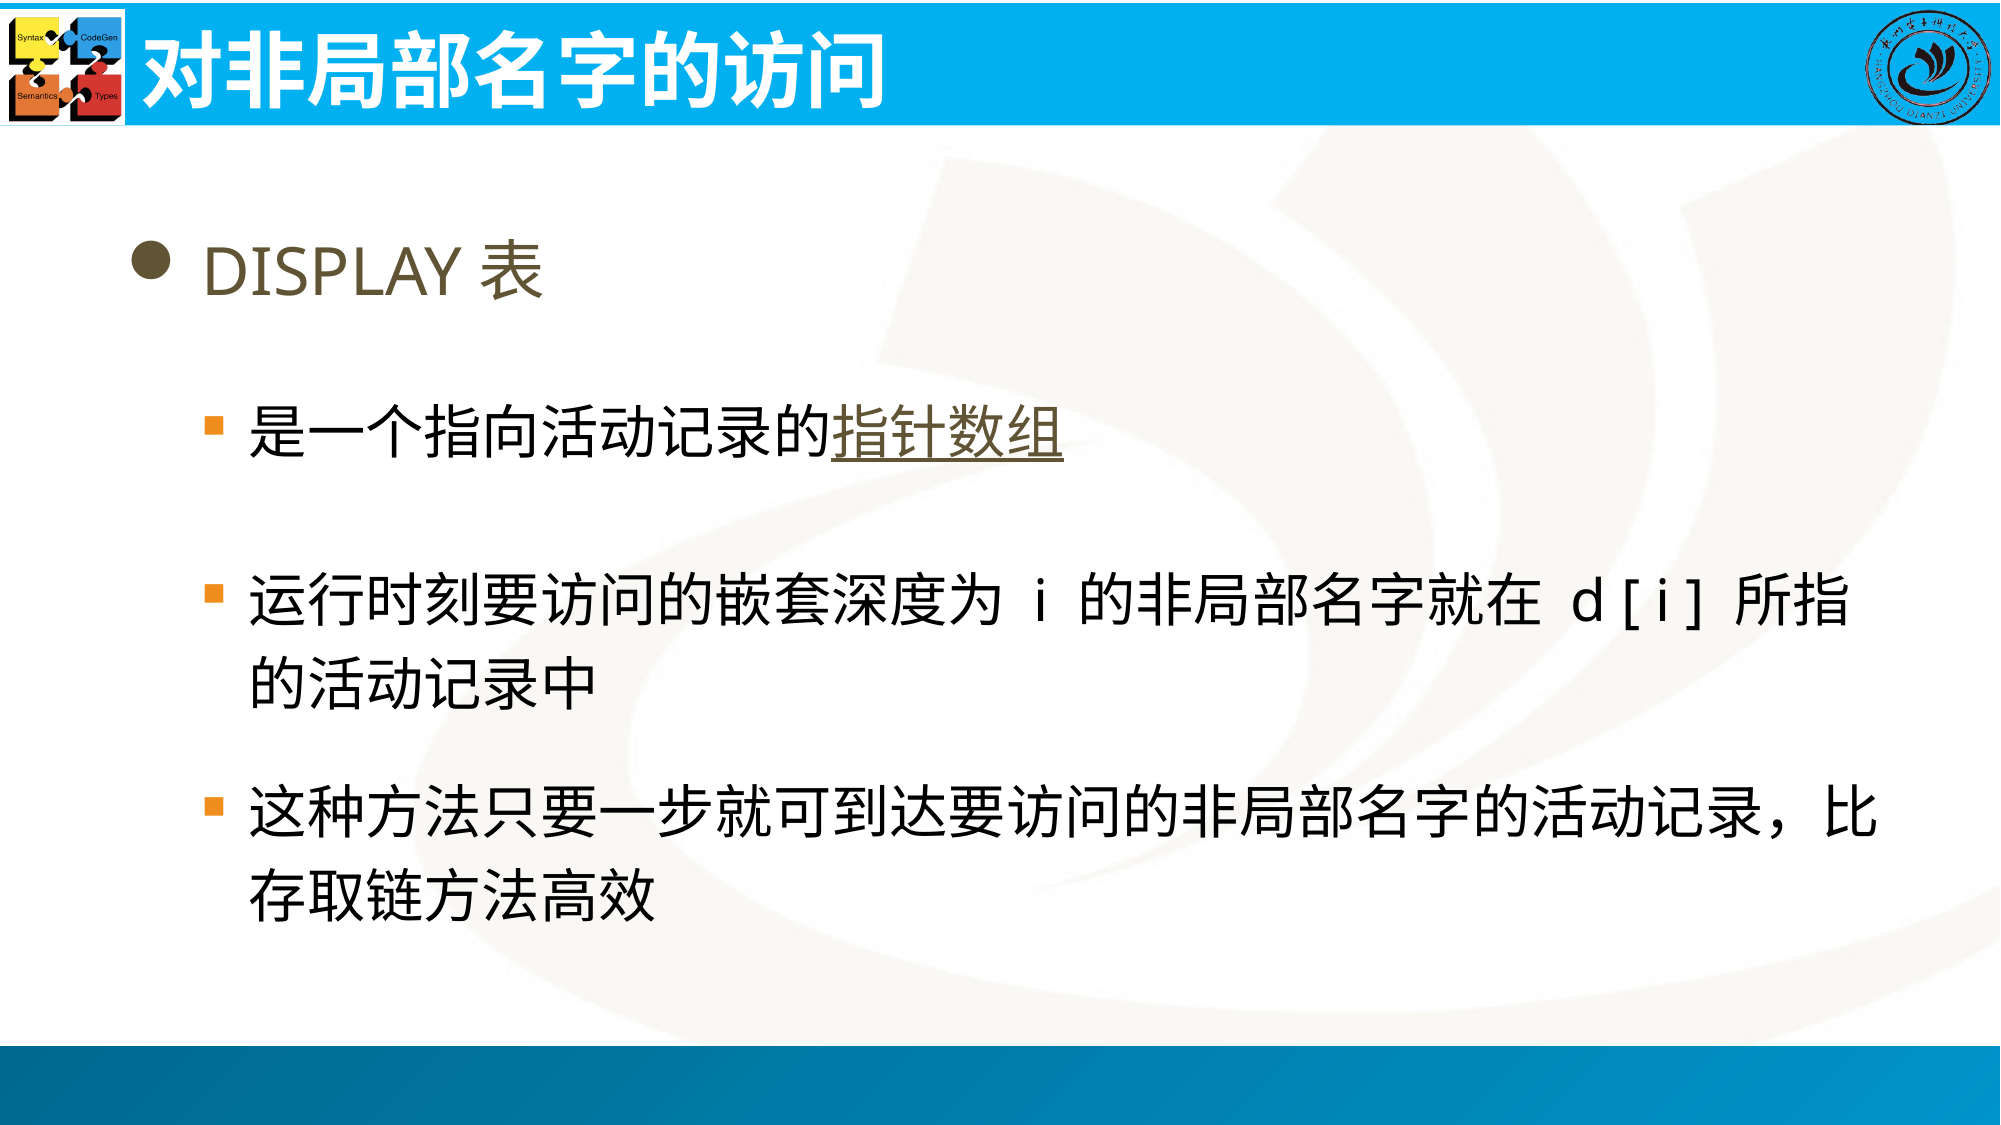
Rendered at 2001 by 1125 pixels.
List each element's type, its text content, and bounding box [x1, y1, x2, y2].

text_box DISPLAY表 [112, 221, 1010, 328]
text_box 是一个指向活动记录的指针数组 [112, 387, 1903, 483]
text_box 这种方法只要一步就可到达要访问的非局部名字的活动记录，比存取链方法高效 [112, 754, 1903, 920]
title 对非局部名字的访问 [125, 6, 1896, 126]
text_box 运行时刻要访问的嵌套深度为 i 的非局部名字就在 d [ i ] 所指的活动记录中 [112, 541, 1903, 707]
slide_number [761, 1042, 1196, 1118]
